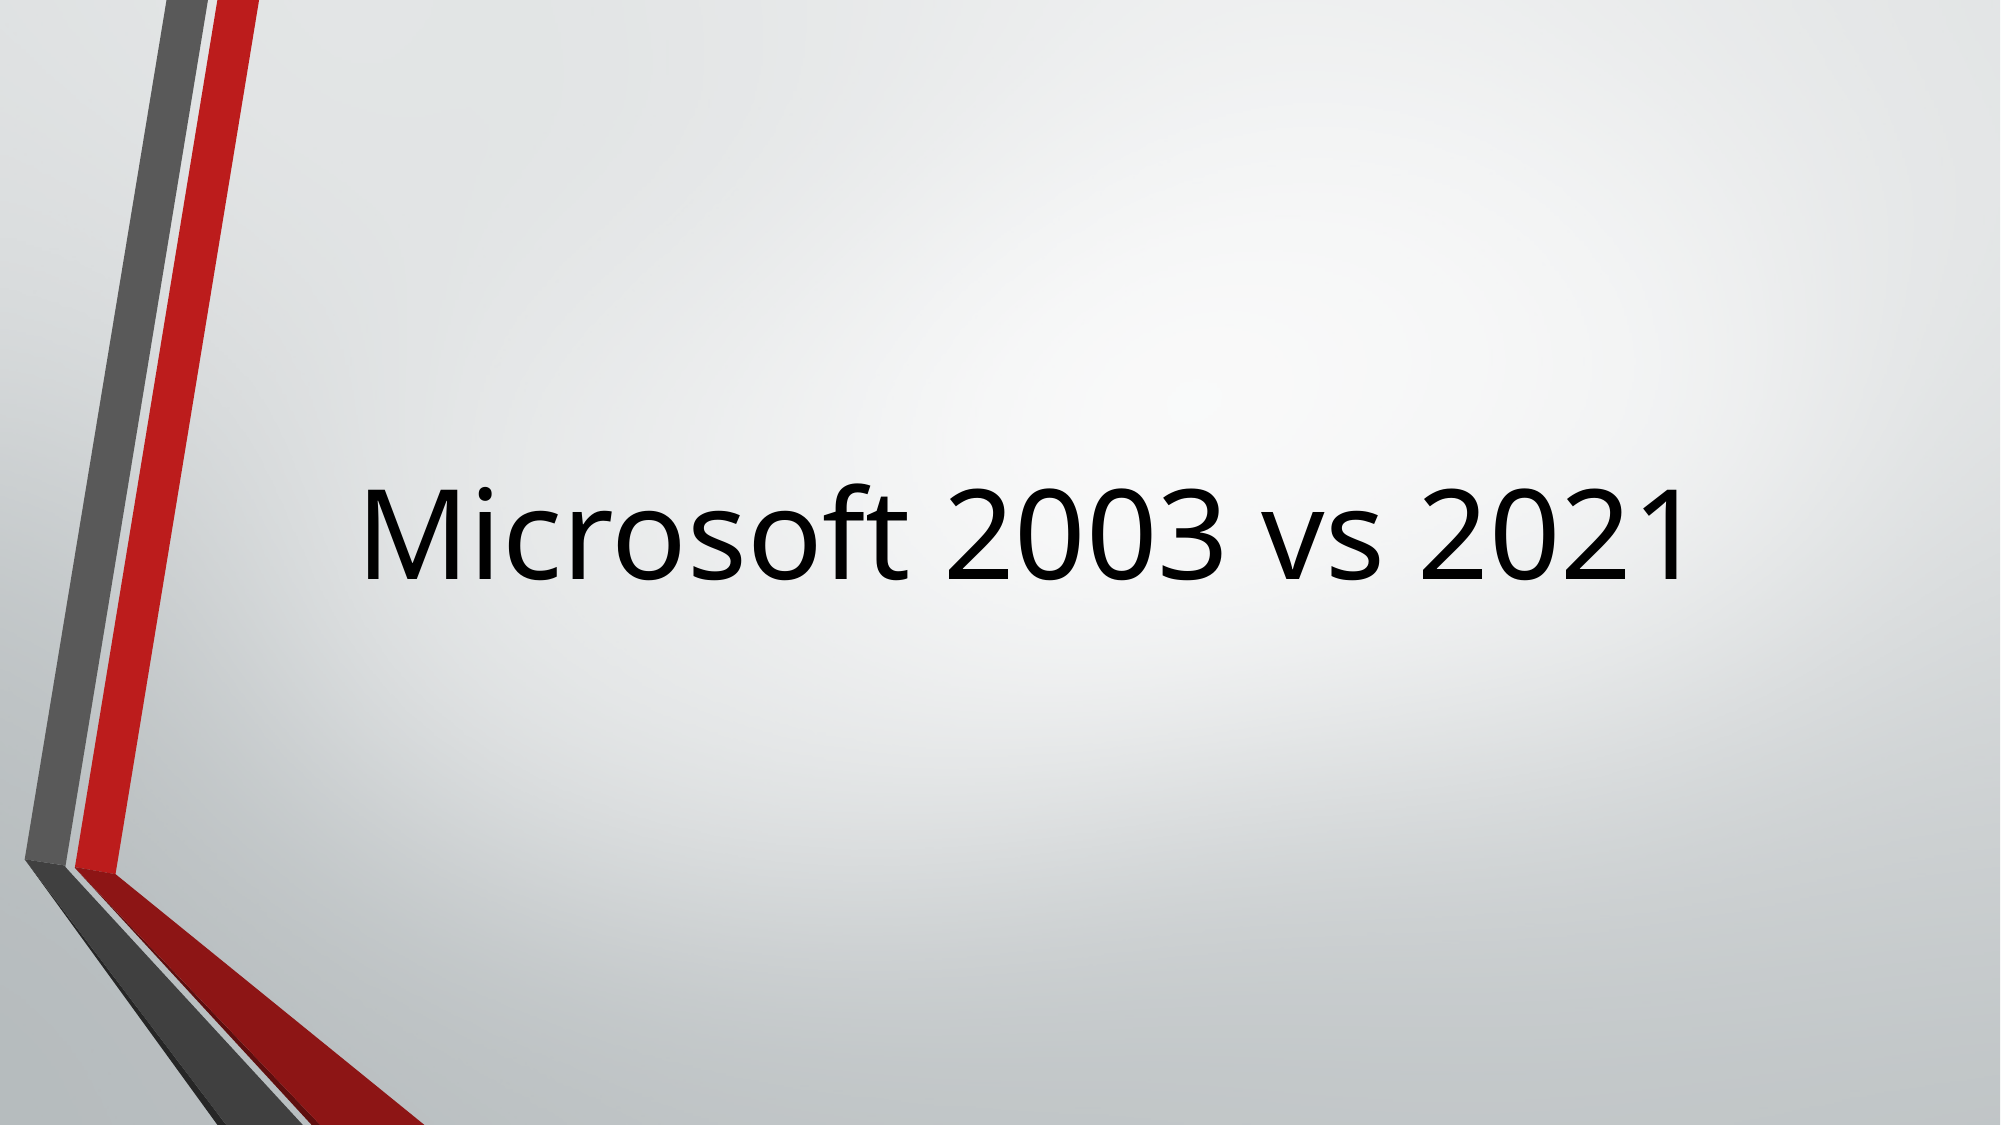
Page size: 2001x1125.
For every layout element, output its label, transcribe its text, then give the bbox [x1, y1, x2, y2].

title Microsoft 2003 vs 2021 [208, 244, 1853, 916]
